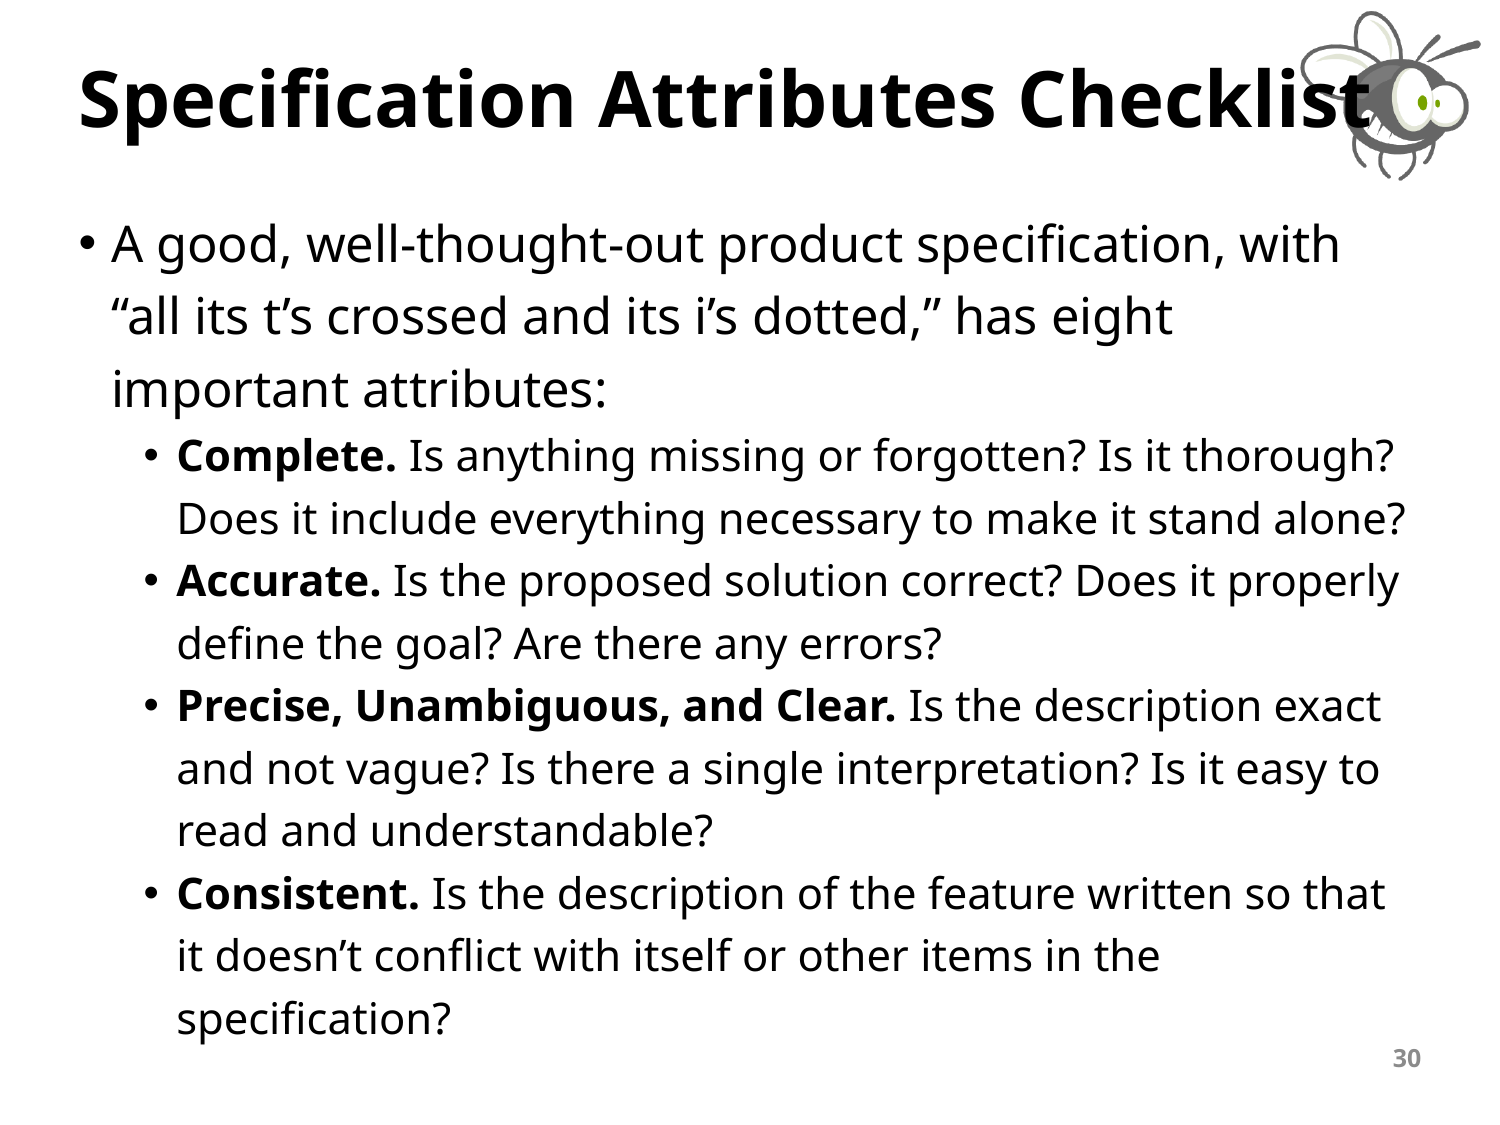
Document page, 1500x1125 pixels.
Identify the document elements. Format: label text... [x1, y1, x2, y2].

slide_number 30 [1275, 1029, 1437, 1090]
title Specification Attributes Checklist [63, 43, 1437, 161]
list A good, well-thought-out product specification, with “all its t’s crossed and its i’s dotted,” has eight important attributes: Complete. Is anything missing or forgotten? Is it thorough? Does it include everything necessary to make it stand alone? Accurate. Is the proposed solution correct? Does it properly define the goal? Are there any errors? Precise, Unambiguous, and Clear. Is the description exact and not vague? Is there a single interpretation? Is it easy to read and understandable? Consistent. Is the description of the feature written so that it doesn’t conflict with itself or other items in the specification? [63, 191, 1437, 1090]
picture [1291, 1, 1488, 187]
